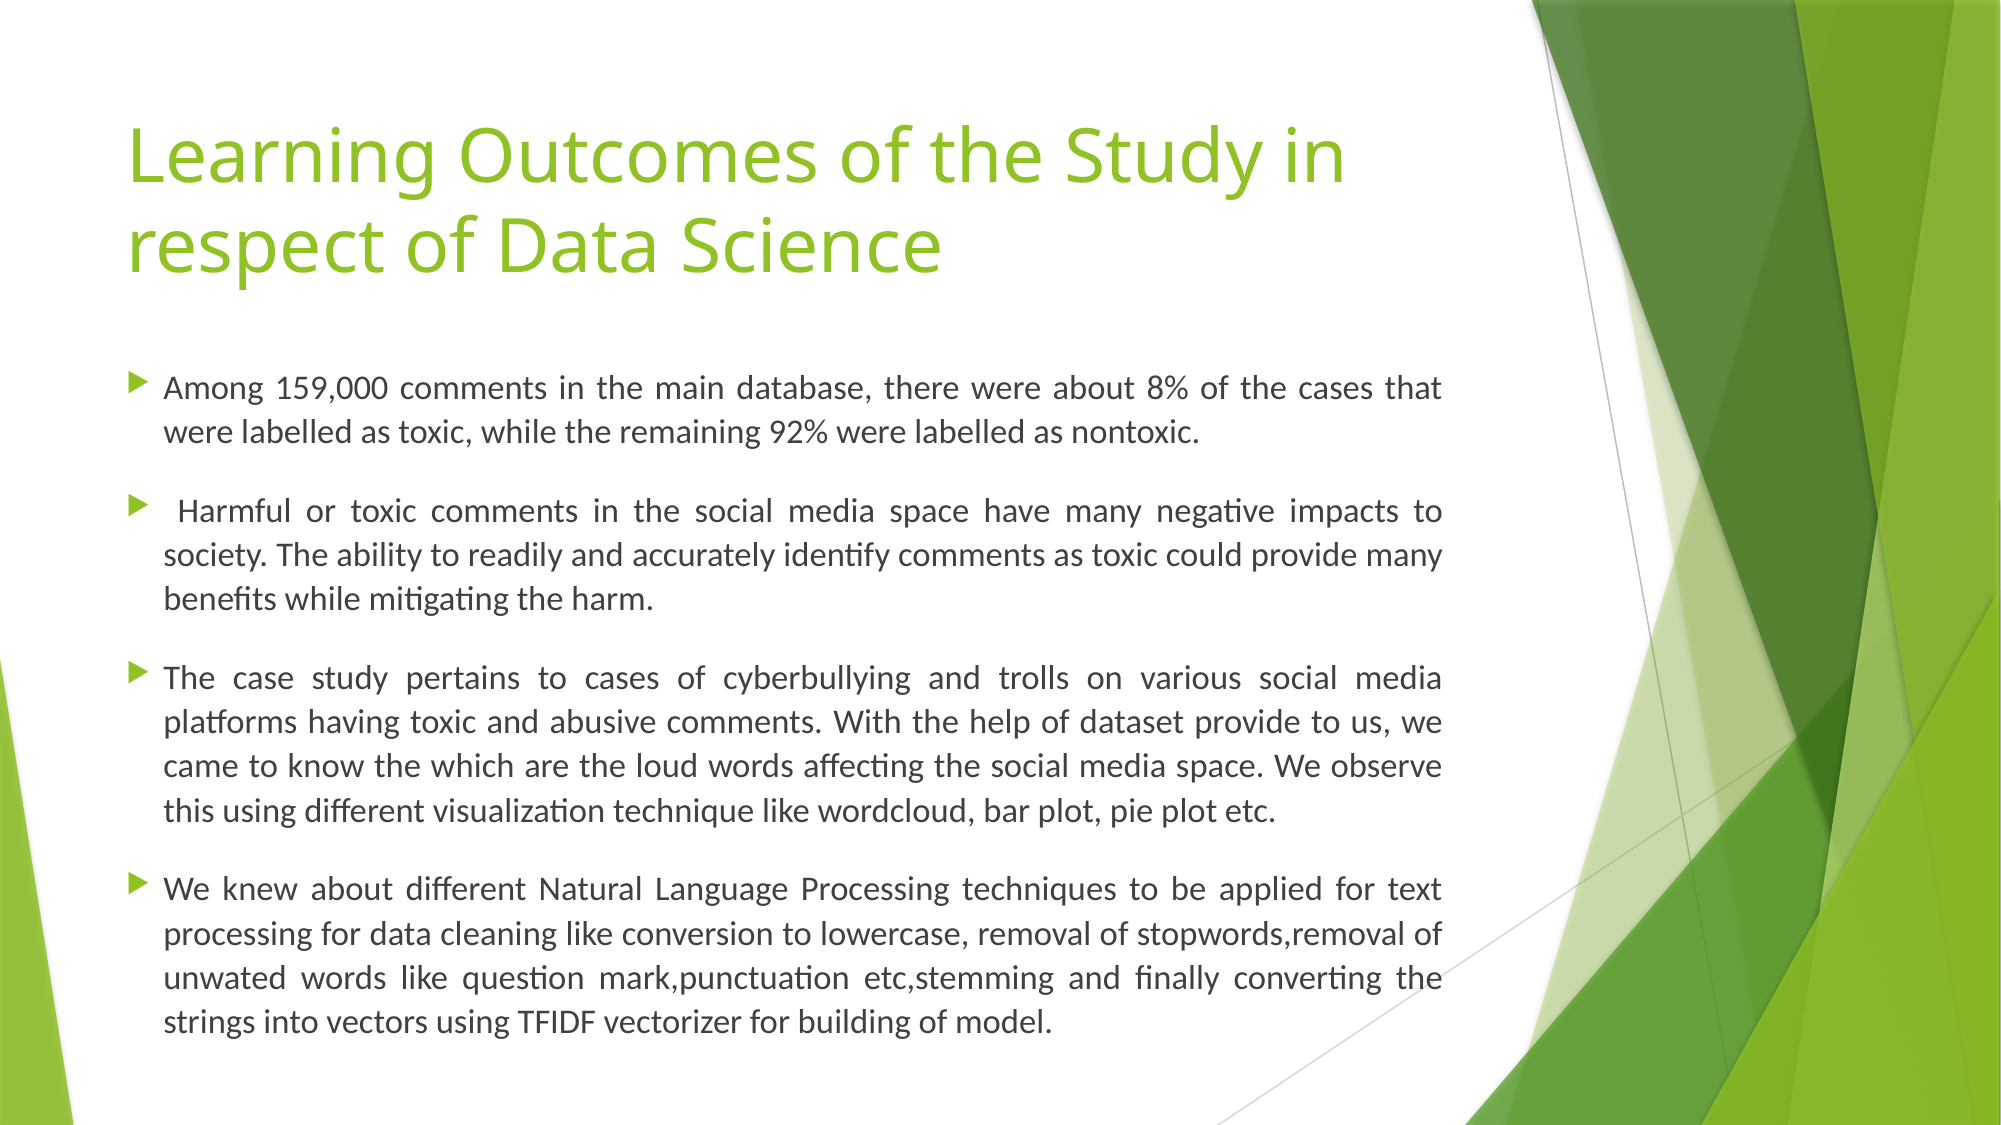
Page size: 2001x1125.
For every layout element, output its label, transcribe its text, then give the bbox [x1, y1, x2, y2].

title Learning Outcomes of the Study in respect of Data Science [111, 99, 1522, 317]
list Among 159,000 comments in the main database, there were about 8% of the cases that were labelled as toxic, while the remaining 92% were labelled as nontoxic. Harmful or toxic comments in the social media space have many negative impacts to society. The ability to readily and accurately identify comments as toxic could provide many benefits while mitigating the harm. The case study pertains to cases of cyberbullying and trolls on various social media platforms having toxic and abusive comments. With the help of dataset provide to us, we came to know the which are the loud words affecting the social media space. We observe this using different visualization technique like wordcloud, bar plot, pie plot etc. We knew about different Natural Language Processing techniques to be applied for text processing for data cleaning like conversion to lowercase, removal of stopwords,removal of unwated words like question mark,punctuation etc,stemming and finally converting the strings into vectors using TFIDF vectorizer for building of model. [111, 354, 1459, 1061]
